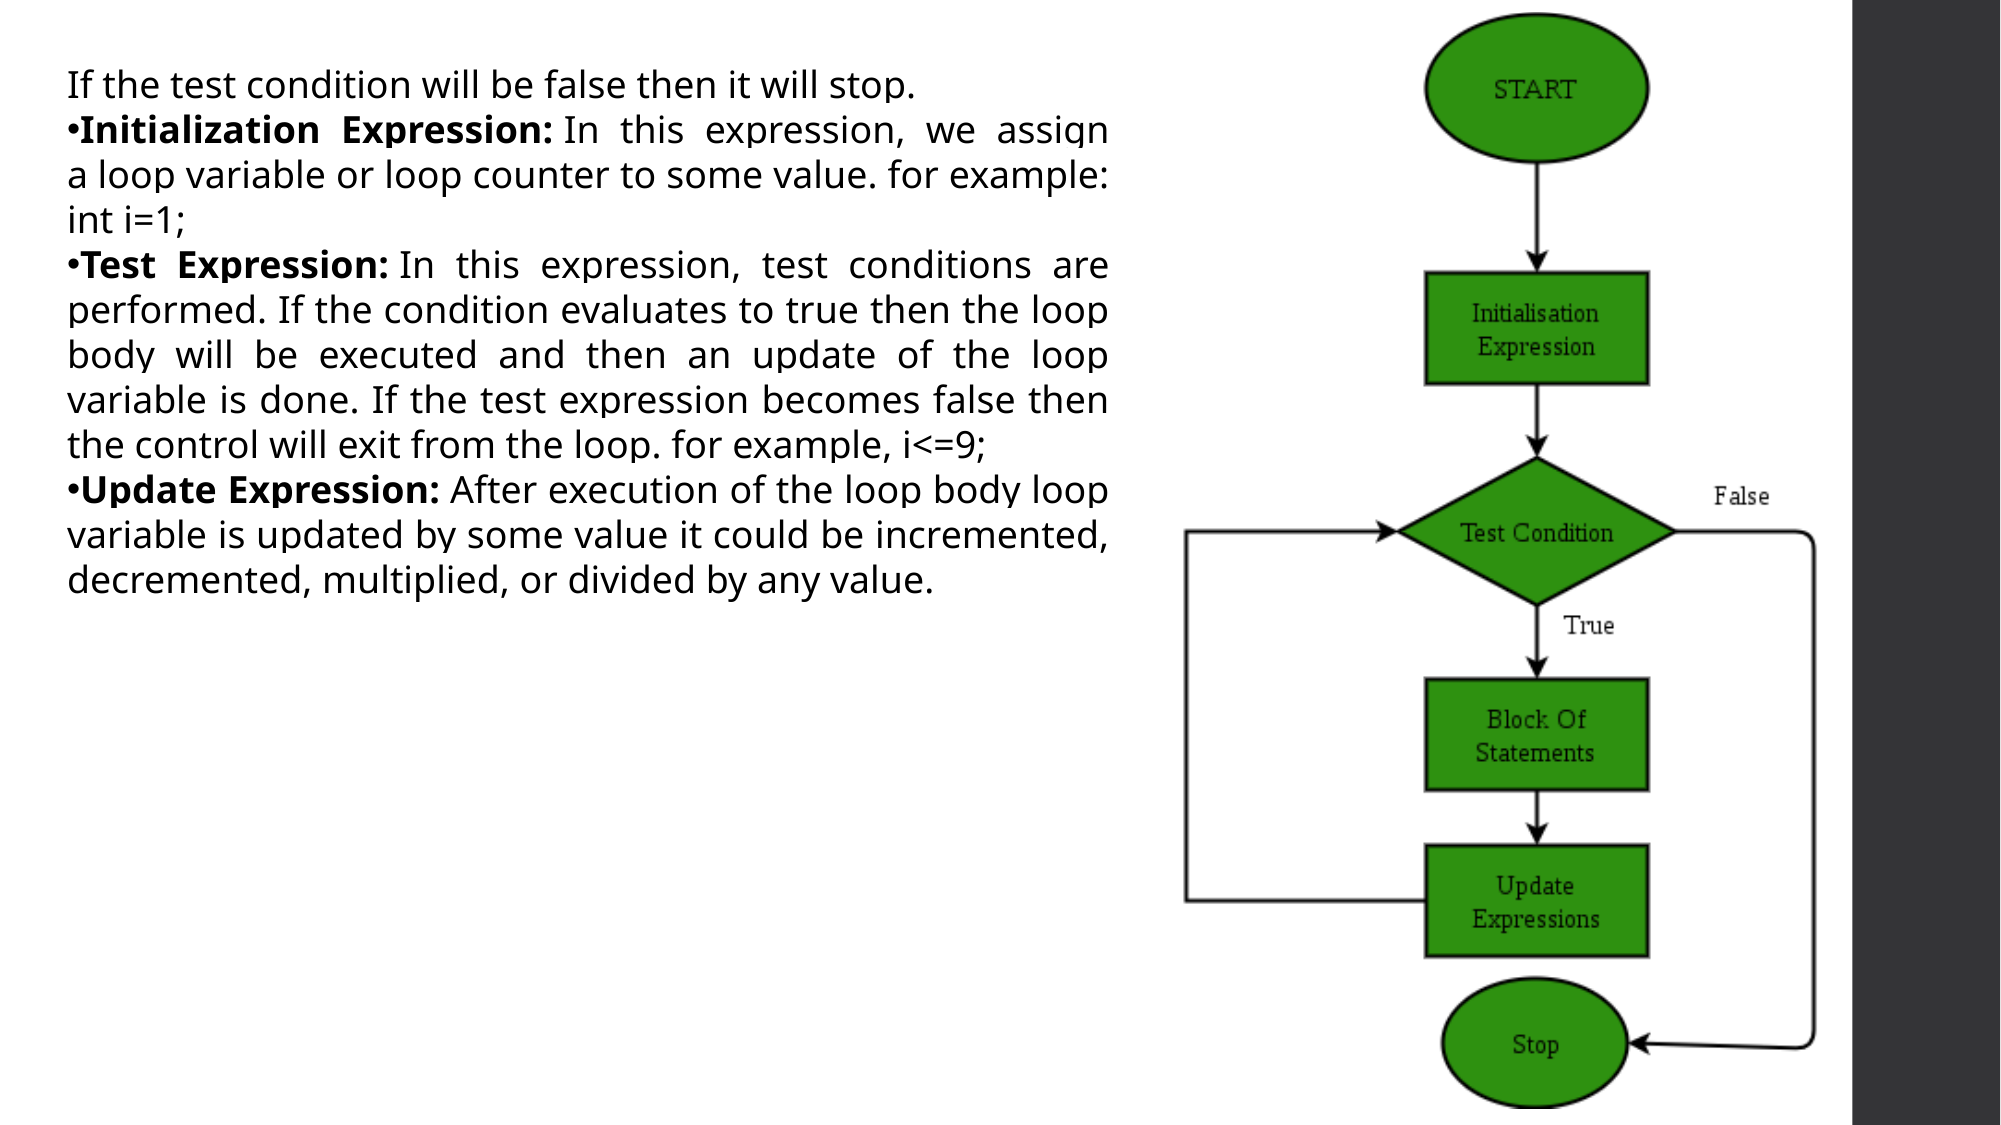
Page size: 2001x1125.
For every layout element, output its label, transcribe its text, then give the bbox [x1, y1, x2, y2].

text_box If the test condition will be false then it will stop. Initialization Expression: In this expression, we assign a loop variable or loop counter to some value. for example: int i=1; Test Expression: In this expression, test conditions are performed. If the condition evaluates to true then the loop body will be executed and then an update of the loop variable is done. If the test expression becomes false then the control will exit from the loop. for example, i<=9; Update Expression: After execution of the loop body loop variable is updated by some value it could be incremented, decremented, multiplied, or divided by any value. [52, 53, 1125, 608]
picture [1170, 12, 1830, 1109]
